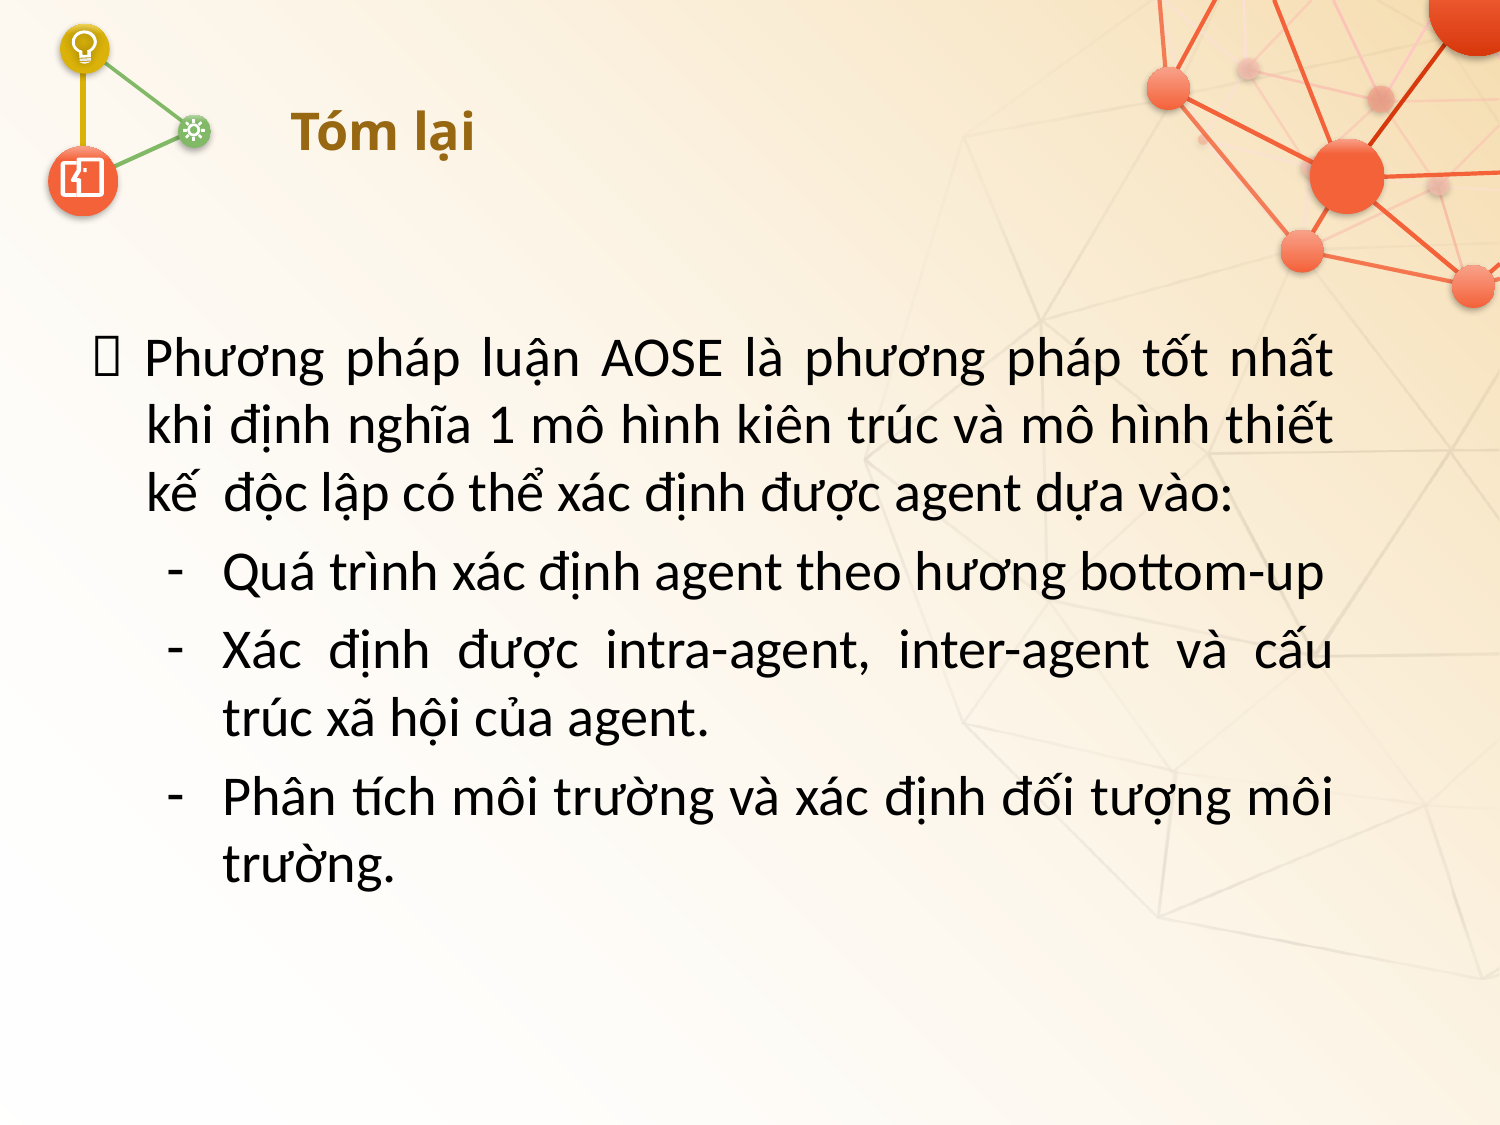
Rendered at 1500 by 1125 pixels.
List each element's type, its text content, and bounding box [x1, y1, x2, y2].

title Tóm lại [275, 36, 1425, 224]
list  Phương pháp luận AOSE là phương pháp tốt nhất khi định nghĩa 1 mô hình kiên trúc và mô hình thiết kế độc lập có thể xác định được agent dựa vào: Quá trình xác định agent theo hương bottom-up Xác định được intra-agent, inter-agent và cấu trúc xã hội của agent. Phân tích môi trường và xác định đối tượng môi trường. [75, 312, 1350, 1030]
